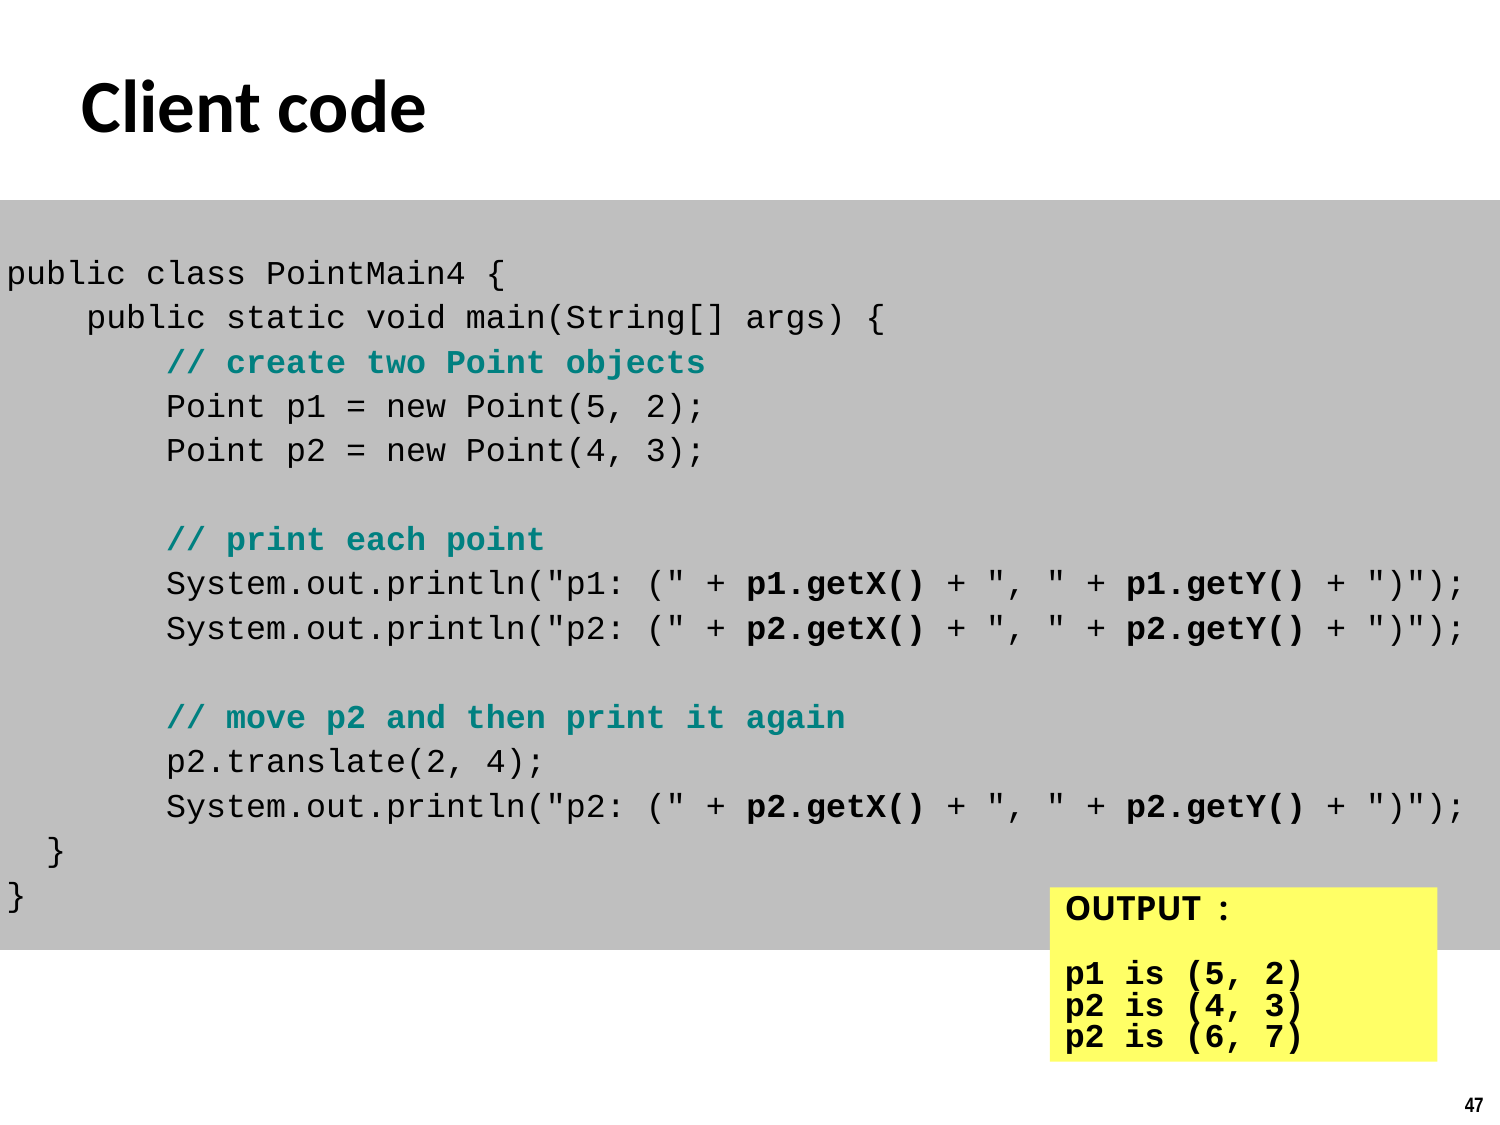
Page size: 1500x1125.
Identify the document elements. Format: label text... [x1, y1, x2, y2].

list public class PointMain4 { public static void main(String[] args) { // create two Point objects Point p1 = new Point(5, 2); Point p2 = new Point(4, 3); // print each point System.out.println("p1: (" + p1.getX() + ", " + p1.getY() + ")"); System.out.println("p2: (" + p2.getX() + ", " + p2.getY() + ")"); // move p2 and then print it again p2.translate(2, 4); System.out.println("p2: (" + p2.getX() + ", " + p2.getY() + ")"); } } [0, 199, 1500, 951]
title Client code [74, 12, 1438, 192]
text_box OUTPUT : p1 is (5, 2) p2 is (4, 3) p2 is (6, 7) [1049, 887, 1438, 1062]
